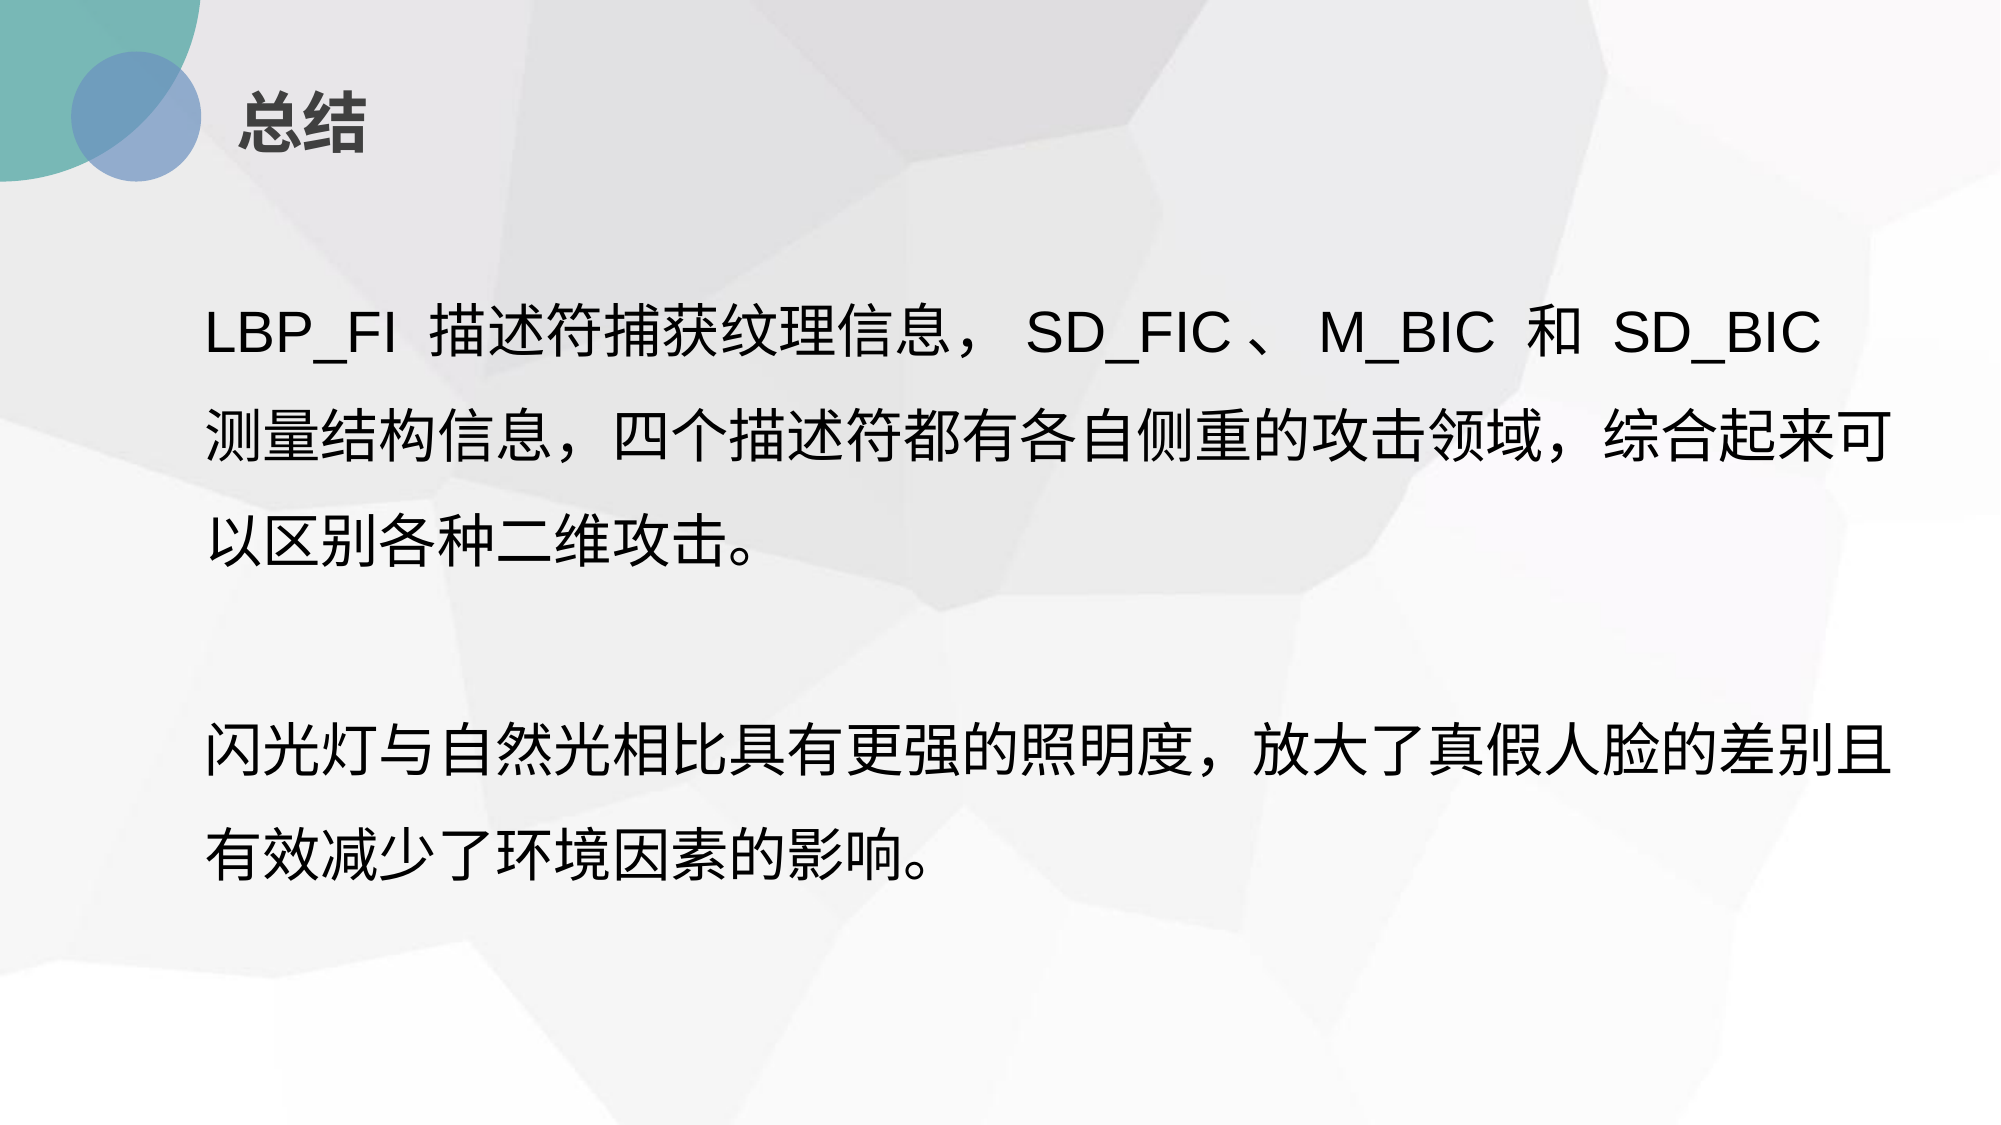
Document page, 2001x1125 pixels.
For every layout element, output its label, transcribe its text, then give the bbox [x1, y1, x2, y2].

text_box LBP_FI 描述符捕获纹理信息，SD_FIC、M_BIC 和 SD_BIC 测量结构信息，四个描述符都有各自侧重的攻击领域，综合起来可以区别各种二维攻击。 闪光灯与自然光相比具有更强的照明度，放大了真假人脸的差别且有效减少了环境因素的影响。 [114, 181, 1913, 896]
text_box [70, 50, 203, 181]
text_box [0, 0, 202, 183]
text_box 总结 [221, 73, 385, 169]
picture [0, 0, 2001, 1125]
